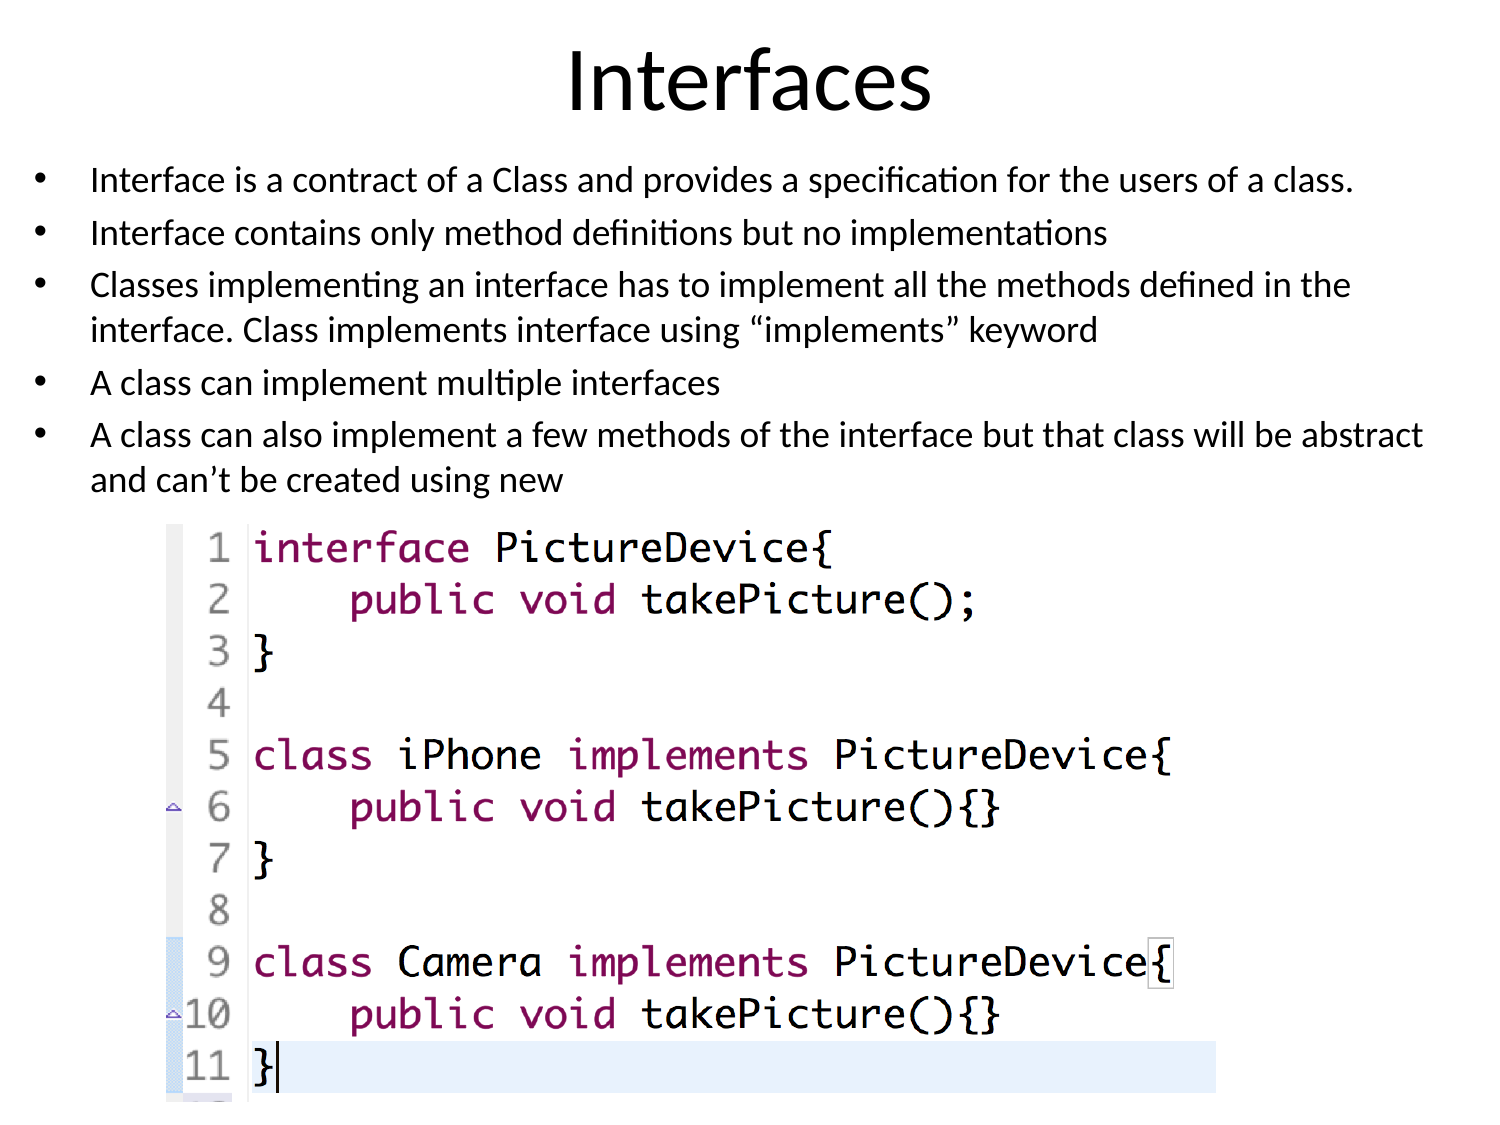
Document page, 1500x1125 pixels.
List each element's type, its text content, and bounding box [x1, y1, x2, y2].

title Interfaces [75, 0, 1425, 147]
list Interface is a contract of a Class and provides a specification for the users of a class. Interface contains only method definitions but no implementations Classes implementing an interface has to implement all the methods defined in the interface. Class implements interface using “implements” keyword A class can implement multiple interfaces A class can also implement a few methods of the interface but that class will be abstract and can’t be created using new [18, 147, 1484, 891]
picture [166, 524, 1216, 1103]
